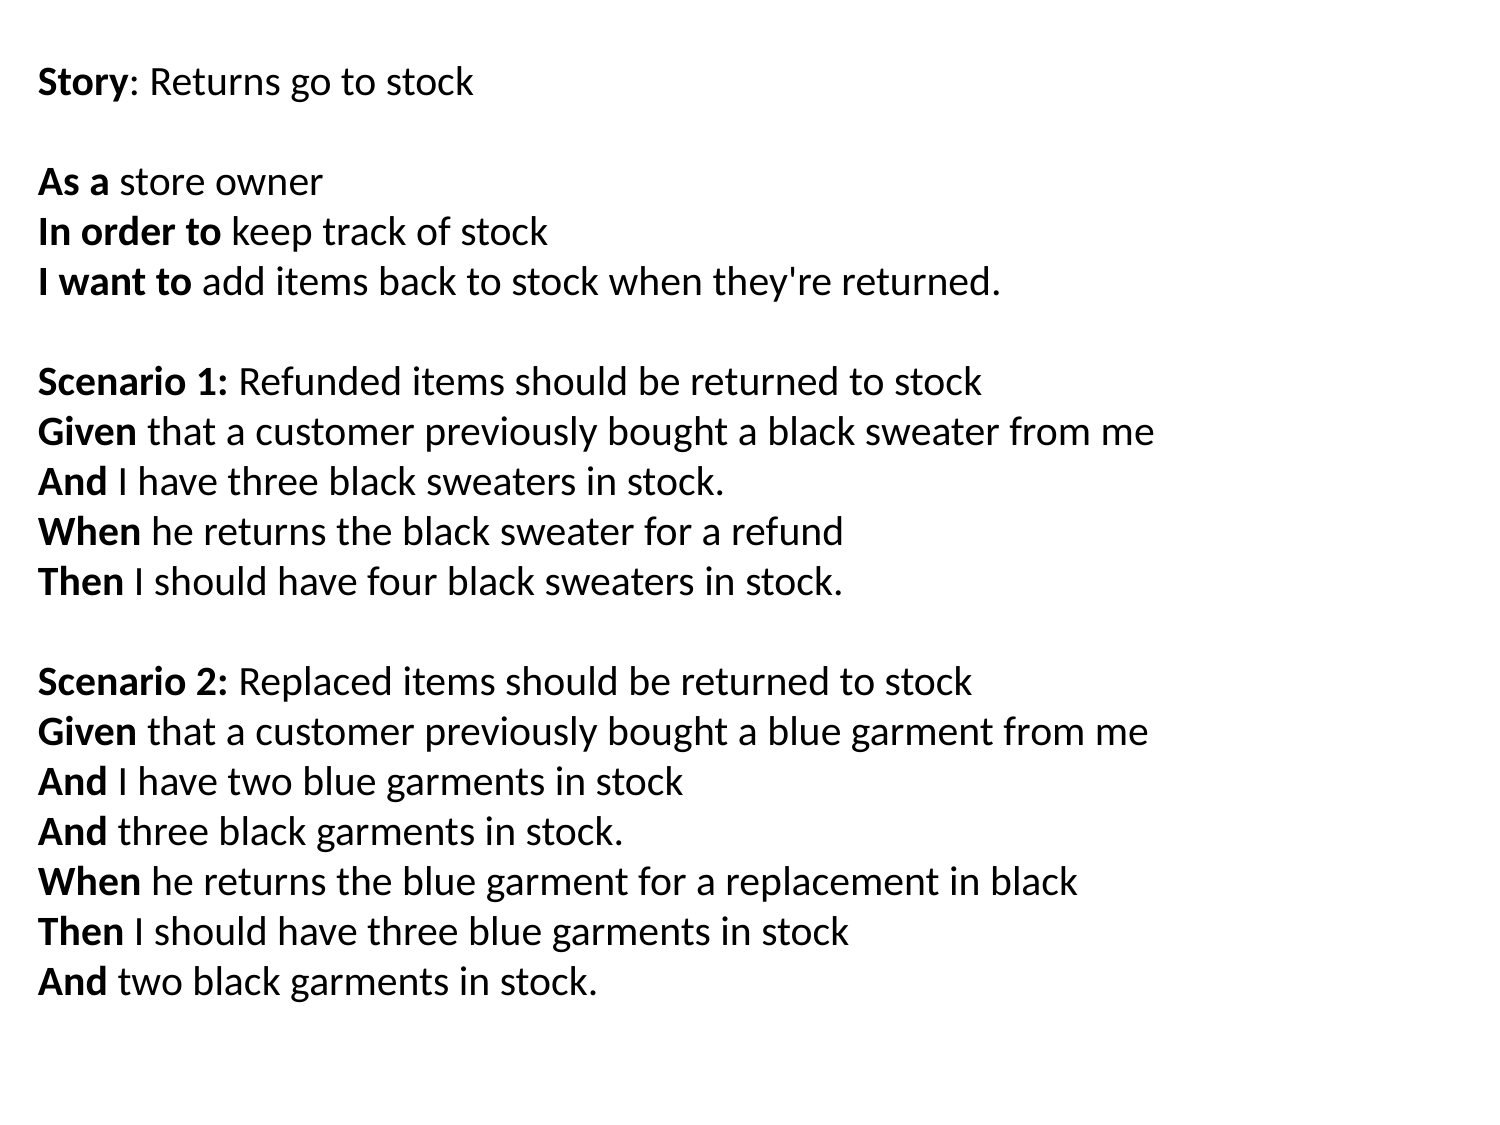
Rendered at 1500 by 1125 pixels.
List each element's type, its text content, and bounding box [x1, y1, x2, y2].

text_box Story: Returns go to stock As a store owner In order to keep track of stock I want to add items back to stock when they're returned. Scenario 1: Refunded items should be returned to stock Given that a customer previously bought a black sweater from me And I have three black sweaters in stock. When he returns the black sweater for a refund Then I should have four black sweaters in stock. Scenario 2: Replaced items should be returned to stock Given that a customer previously bought a blue garment from me And I have two blue garments in stock And three black garments in stock. When he returns the blue garment for a replacement in black Then I should have three blue garments in stock And two black garments in stock. [23, 46, 1473, 1012]
